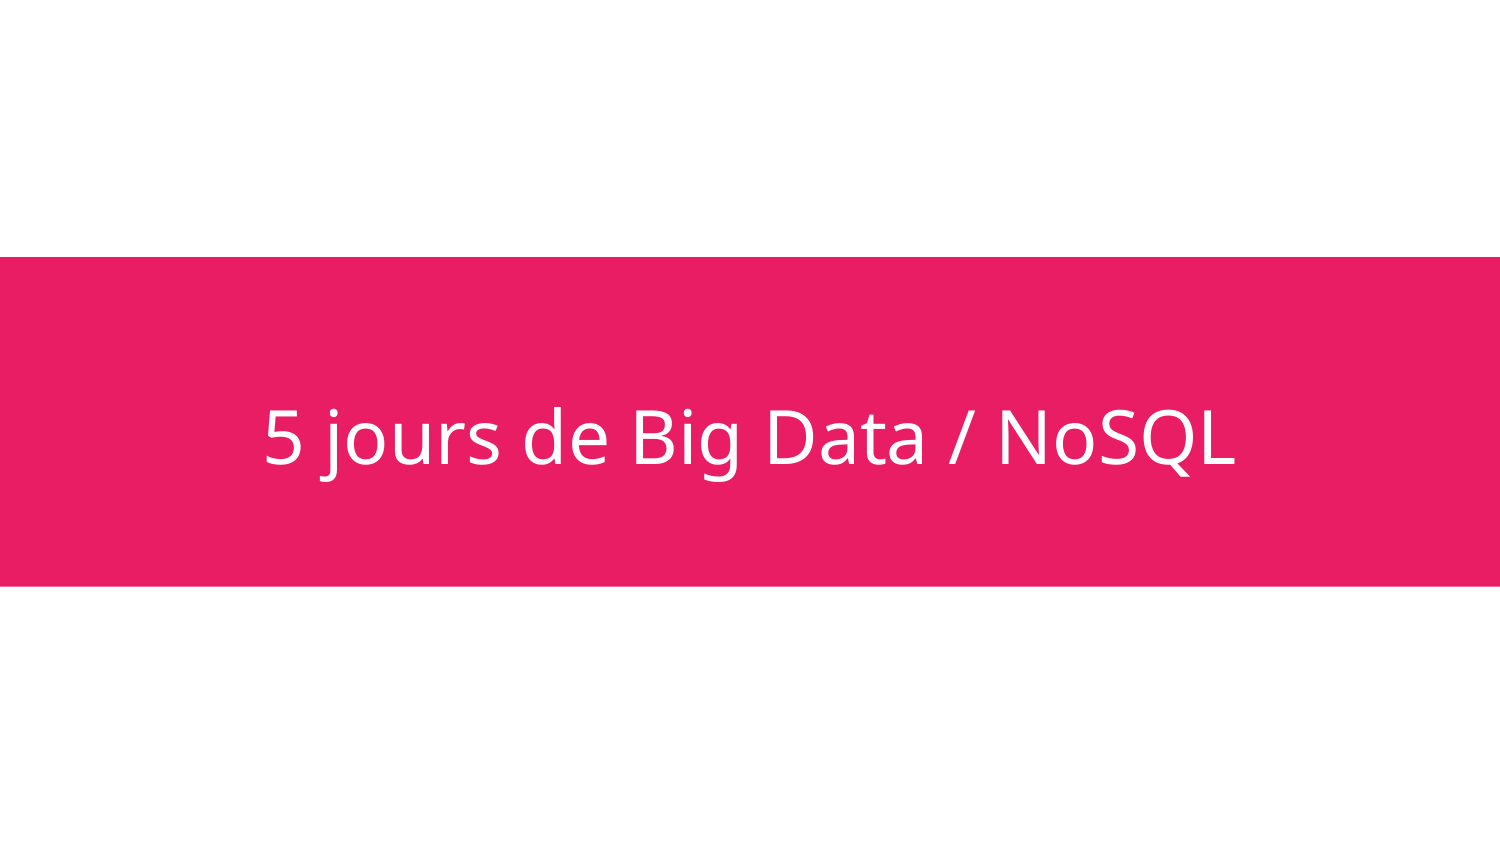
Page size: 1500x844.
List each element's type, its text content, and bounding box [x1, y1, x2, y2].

title 5 jours de Big Data / NoSQL [70, 309, 1430, 559]
